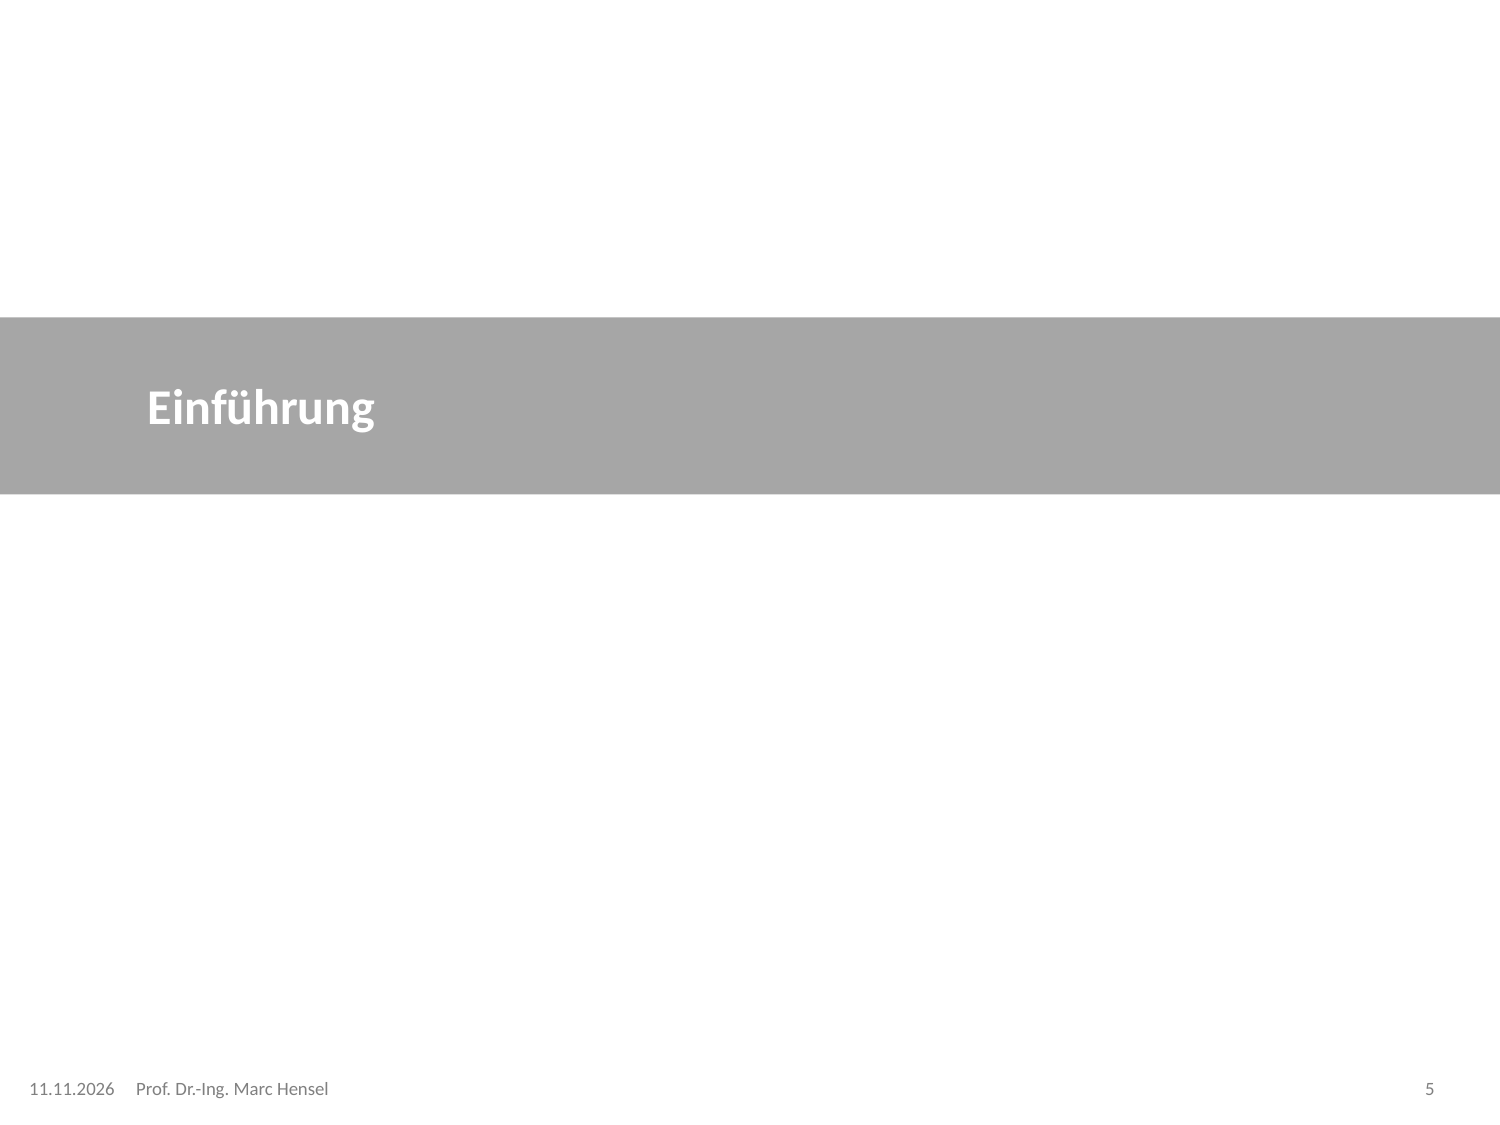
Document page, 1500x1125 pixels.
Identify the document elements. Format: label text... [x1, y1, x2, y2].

footer Prof. Dr.-Ing. Marc Hensel [135, 1076, 362, 1100]
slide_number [22, 1076, 135, 1100]
title Einführung [135, 361, 1500, 448]
slide_number 5 [1338, 1076, 1435, 1100]
